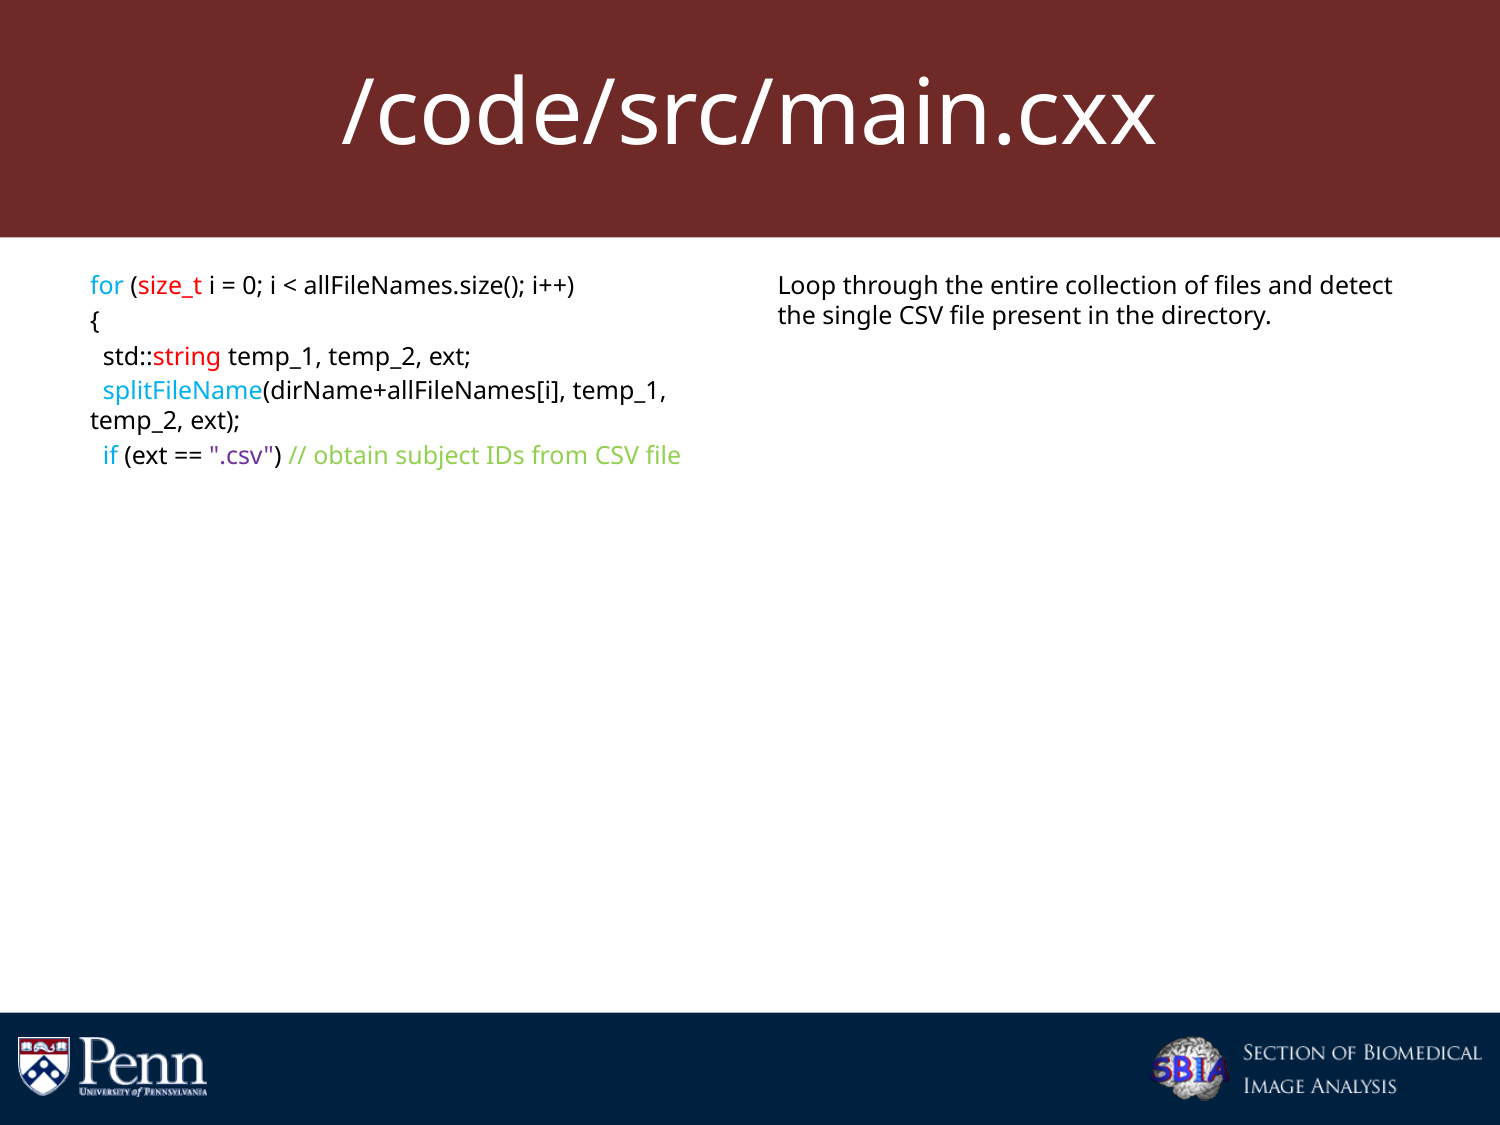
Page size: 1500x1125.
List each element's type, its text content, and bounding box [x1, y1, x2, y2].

list for (size_t i = 0; i < allFileNames.size(); i++) { std::string temp_1, temp_2, ext; splitFileName(dirName+allFileNames[i], temp_1, temp_2, ext); if (ext == ".csv") // obtain subject IDs from CSV file { subjectIDs.clear(); multipleSubjects = true; temp_1 = dirName + "/" + allFileNames[i]; std::ifstream infile(temp_1); for (std::string line; std::getline(infile, line, '\n');) { line.erase(std::remove(line.begin(), line.end(), '"'), line.end()); subjectIDs.push_back(std::move(line)); } goto continuation; } } continuation: [75, 262, 738, 1013]
picture [1149, 1035, 1482, 1102]
title /code/src/main.cxx [75, 45, 1425, 238]
list Loop through the entire collection of files and detect the single CSV file present in the directory. [762, 262, 1425, 1013]
picture [18, 1037, 207, 1097]
